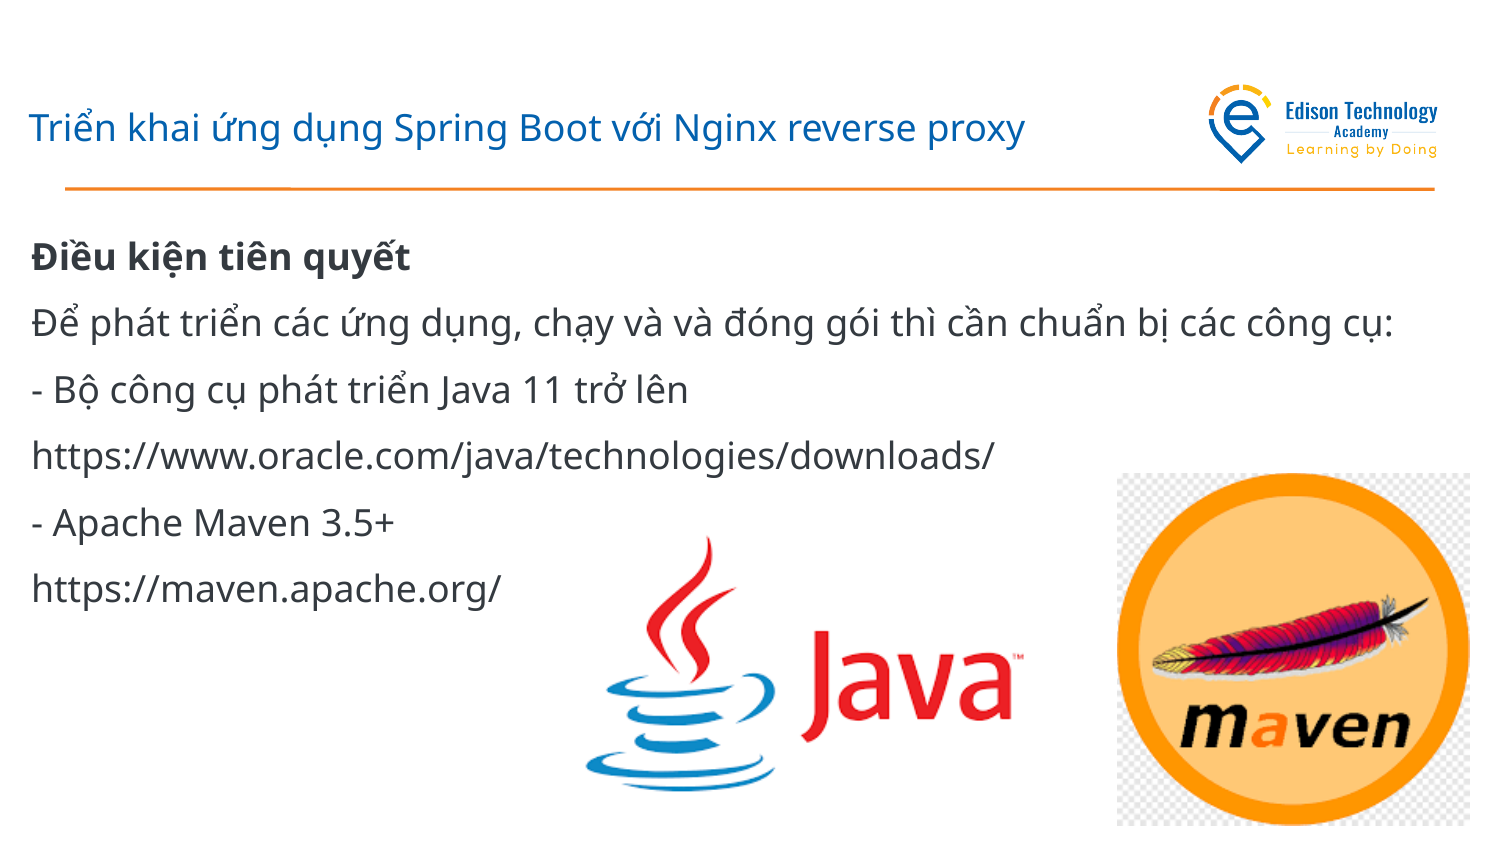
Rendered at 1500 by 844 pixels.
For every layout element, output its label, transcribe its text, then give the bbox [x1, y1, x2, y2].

text_box Điều kiện tiên quyết Để phát triển các ứng dụng, chạy và và đóng gói thì cần chuẩn bị các công cụ: - Bộ công cụ phát triển Java 11 trở lên https://www.oracle.com/java/technologies/downloads/ - Apache Maven 3.5+ https://maven.apache.org/ [16, 216, 1480, 618]
picture [1117, 473, 1470, 826]
title Triển khai ứng dụng Spring Boot với Nginx reverse proxy [13, 70, 1412, 165]
picture [582, 523, 1027, 801]
picture [1147, 83, 1500, 167]
